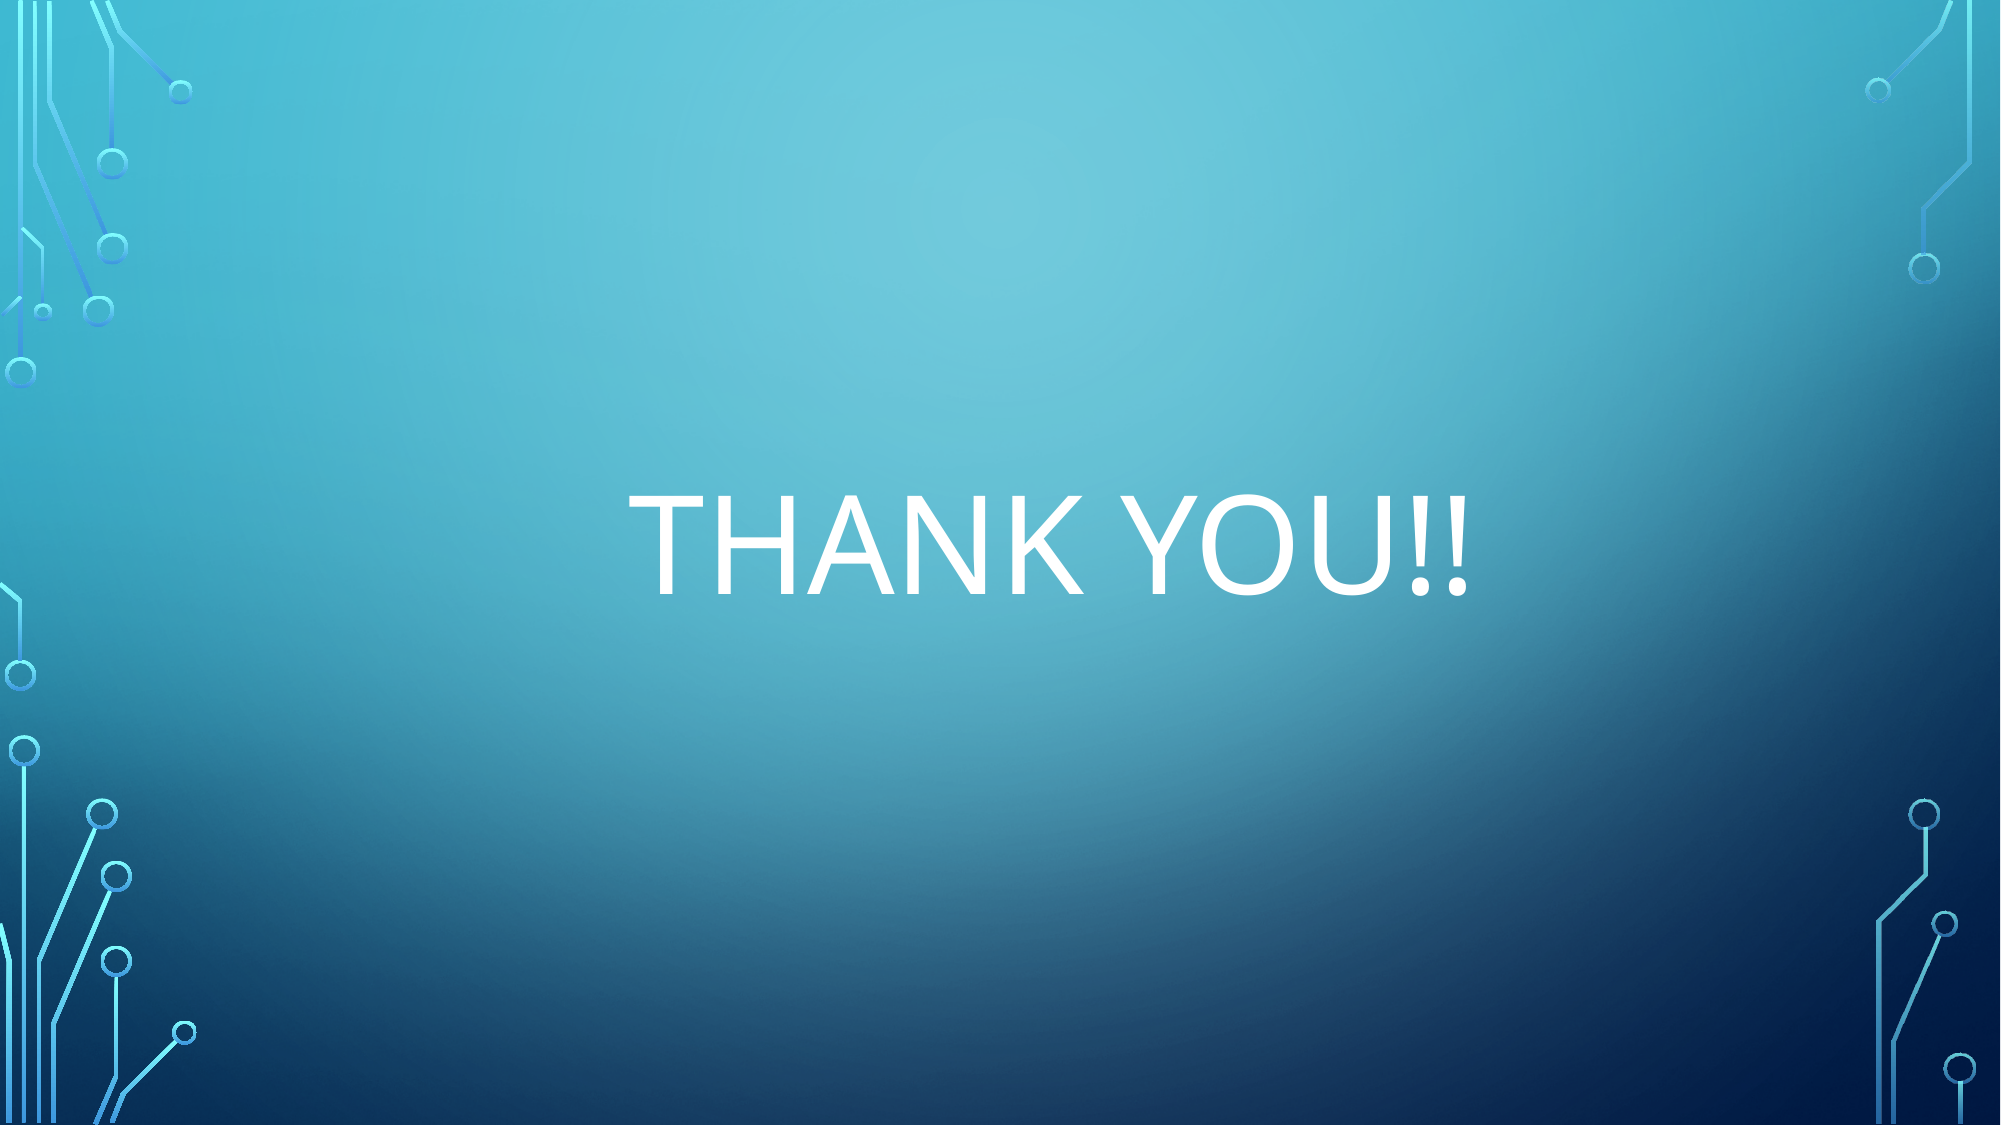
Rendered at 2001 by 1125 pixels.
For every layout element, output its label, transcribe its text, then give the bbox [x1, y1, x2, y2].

title Thank you!! [184, 127, 1893, 974]
